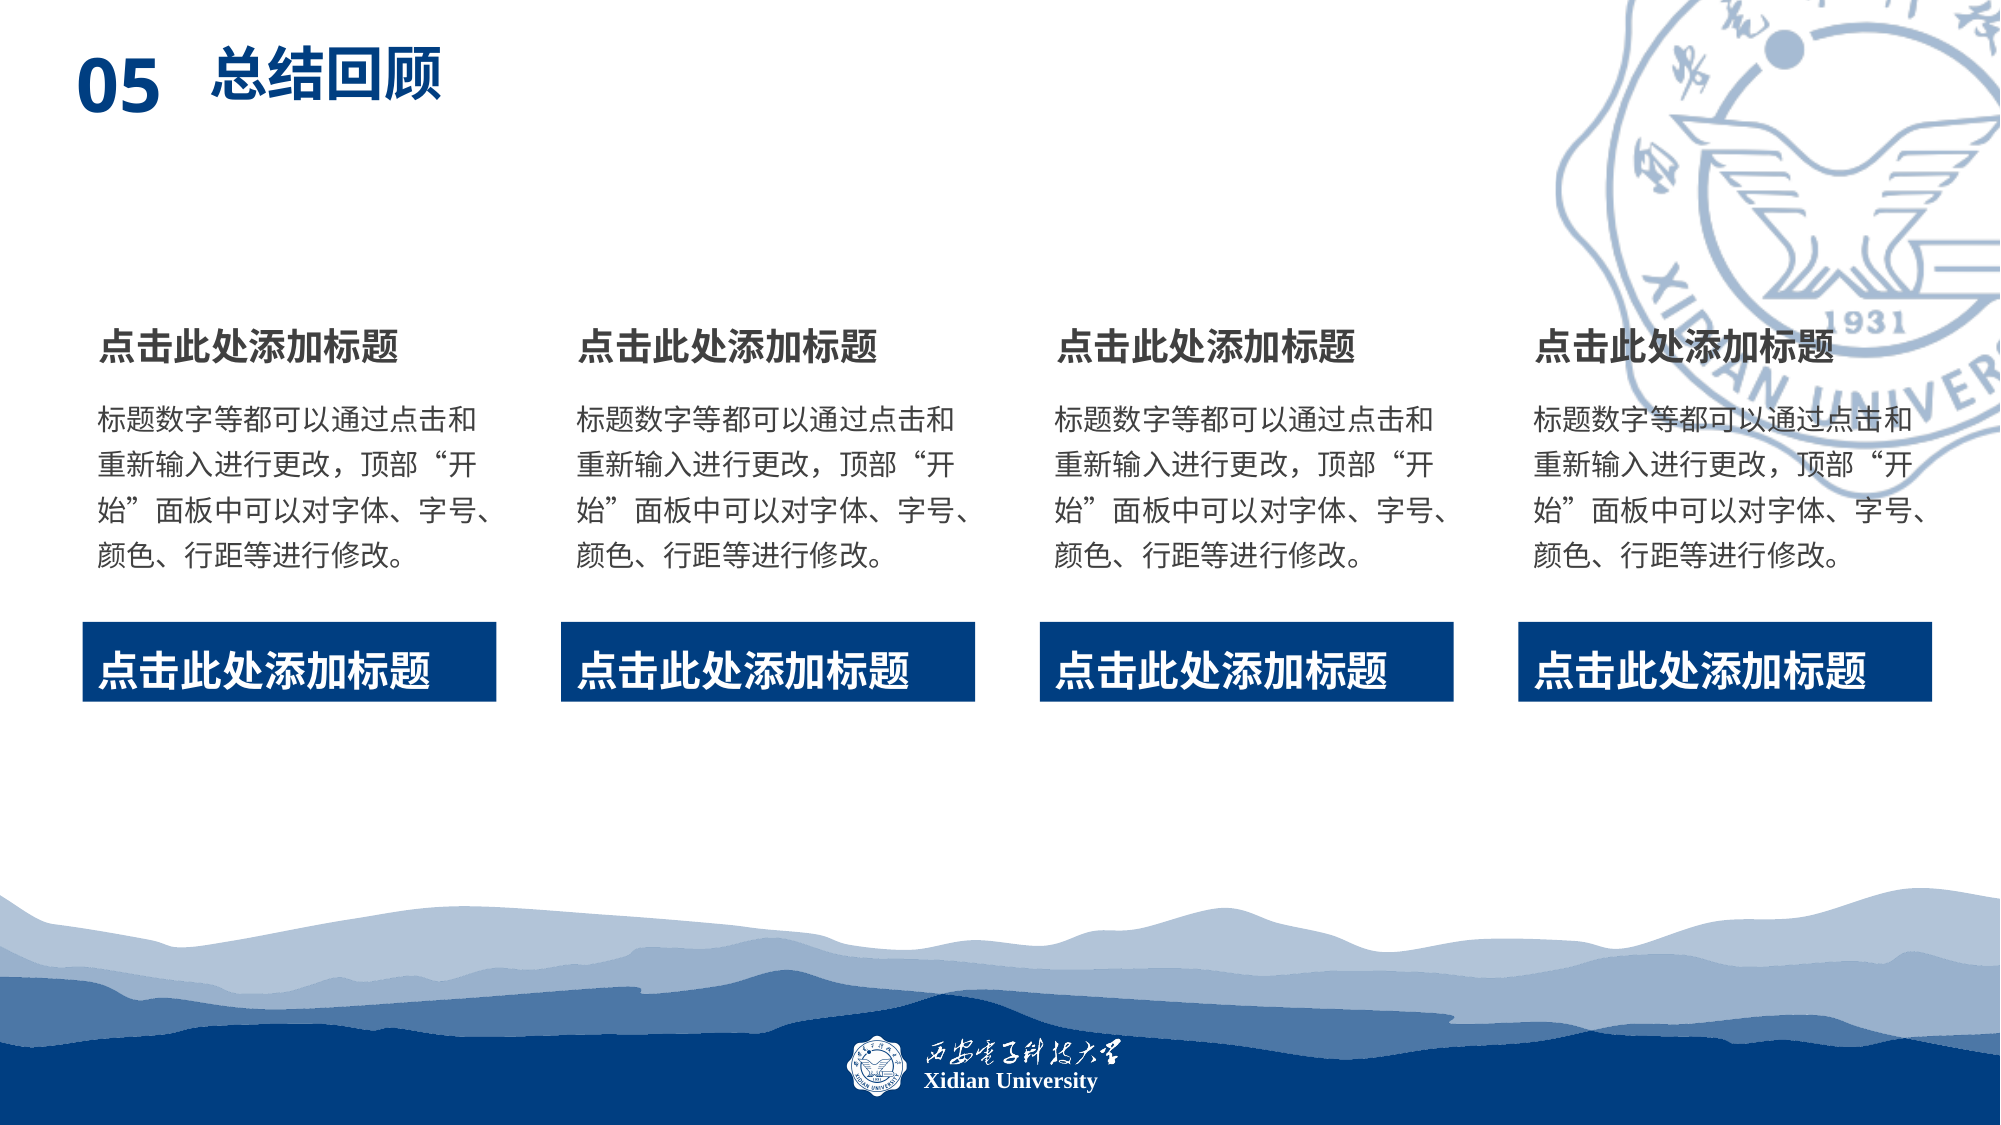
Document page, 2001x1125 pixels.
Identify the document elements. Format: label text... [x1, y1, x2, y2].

text_box 点击此处添加标题 [561, 621, 976, 702]
text_box 标题数字等都可以通过点击和重新输入进行更改，顶部“开始”面板中可以对字体、字号、颜色、行距等进行修改。 [1518, 383, 1933, 580]
text_box 点击此处添加标题 [562, 302, 893, 376]
text_box 点击此处添加标题 [1039, 621, 1454, 702]
picture [1555, 0, 2000, 499]
text_box 总结回顾 [194, 48, 501, 104]
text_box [846, 1026, 1154, 1102]
text_box 点击此处添加标题 [1041, 302, 1372, 376]
text_box 点击此处添加标题 [82, 621, 497, 702]
text_box 点击此处添加标题 [84, 302, 414, 376]
text_box 点击此处添加标题 [1518, 621, 1933, 702]
text_box 标题数字等都可以通过点击和重新输入进行更改，顶部“开始”面板中可以对字体、字号、颜色、行距等进行修改。 [561, 383, 976, 580]
text_box 标题数字等都可以通过点击和重新输入进行更改，顶部“开始”面板中可以对字体、字号、颜色、行距等进行修改。 [82, 383, 497, 580]
text_box 05 [61, 39, 195, 137]
text_box 点击此处添加标题 [1519, 302, 1555, 376]
text_box 标题数字等都可以通过点击和重新输入进行更改，顶部“开始”面板中可以对字体、字号、颜色、行距等进行修改。 [1039, 383, 1454, 580]
